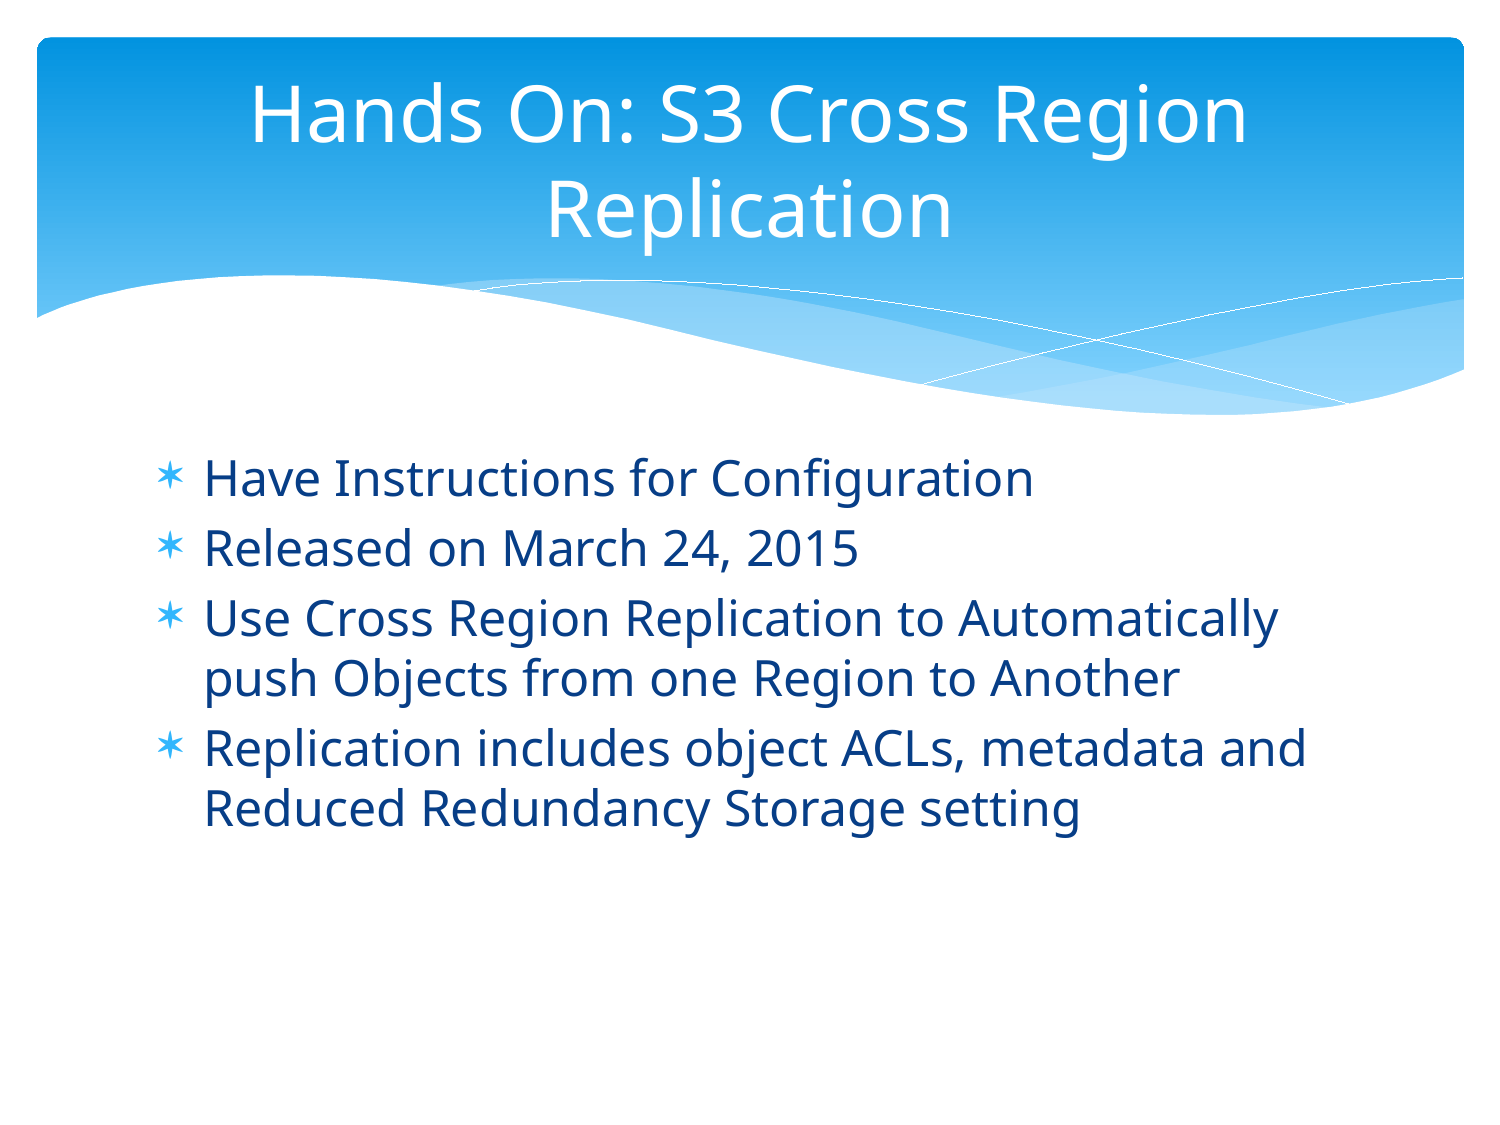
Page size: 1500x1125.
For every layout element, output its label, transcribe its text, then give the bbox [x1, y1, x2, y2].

list Have Instructions for Configuration Released on March 24, 2015 Use Cross Region Replication to Automatically push Objects from one Region to Another Replication includes object ACLs, metadata and Reduced Redundancy Storage setting [143, 438, 1359, 1005]
title Hands On: S3 Cross Region Replication [75, 55, 1425, 261]
